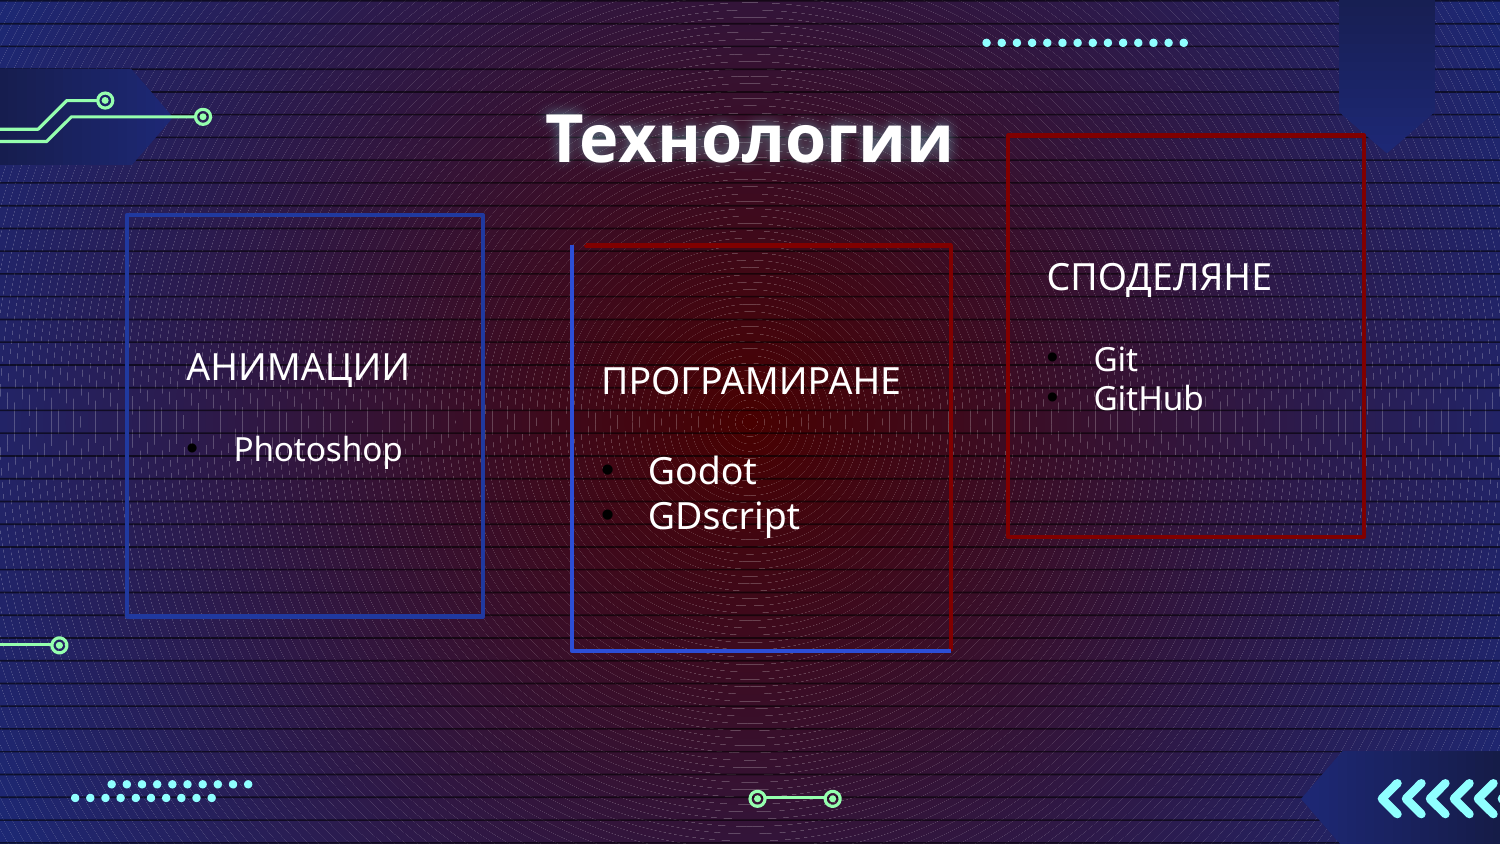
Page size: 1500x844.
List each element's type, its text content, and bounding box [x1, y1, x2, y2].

text_box [1006, 133, 1366, 539]
text_box АНИМАЦИИ Photoshop [171, 336, 447, 476]
title Технологии [116, 88, 1383, 183]
text_box [125, 213, 485, 619]
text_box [571, 245, 951, 651]
text_box СПОДЕЛЯНЕ Git GitHub [1031, 245, 1341, 425]
